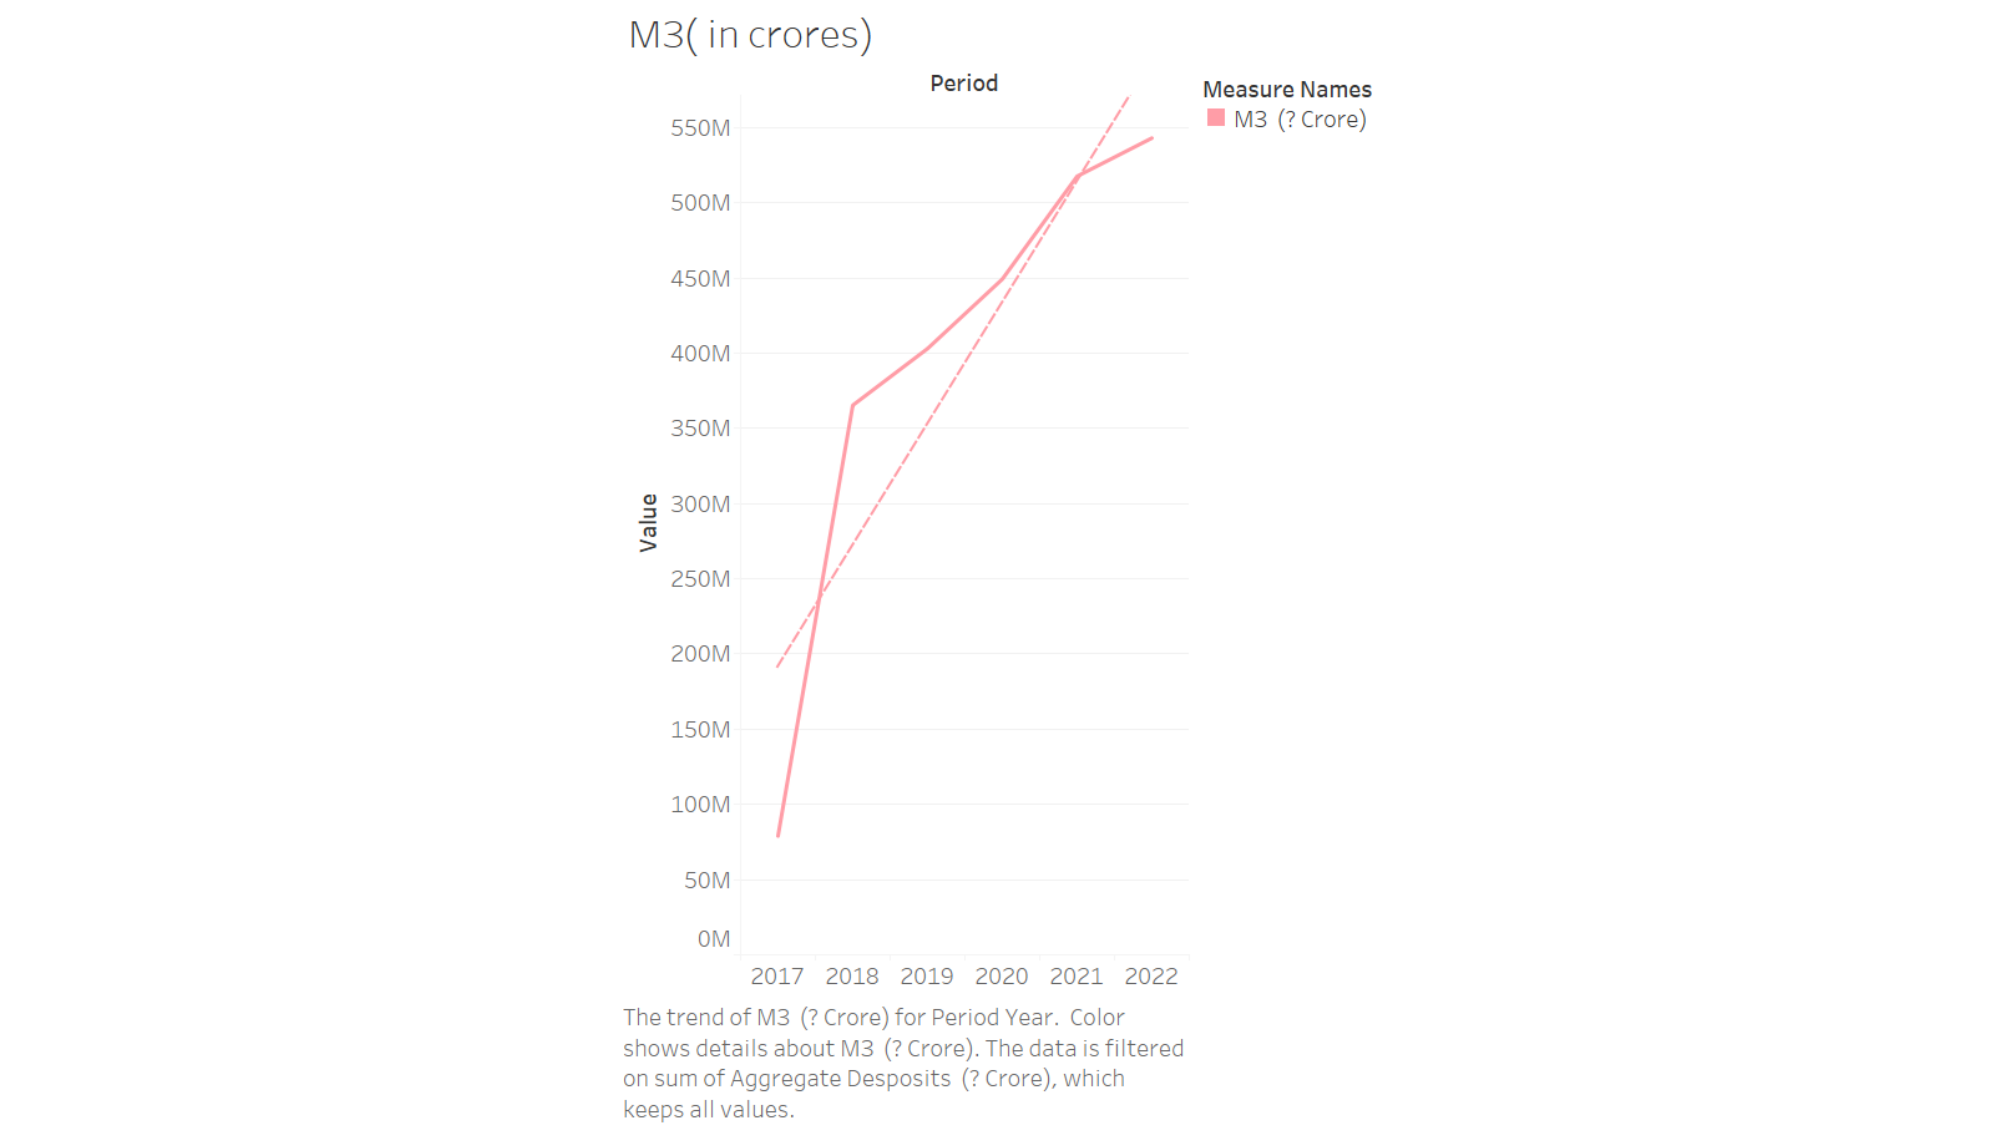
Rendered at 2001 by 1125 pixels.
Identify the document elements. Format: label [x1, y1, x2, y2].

picture [623, 0, 1377, 1125]
